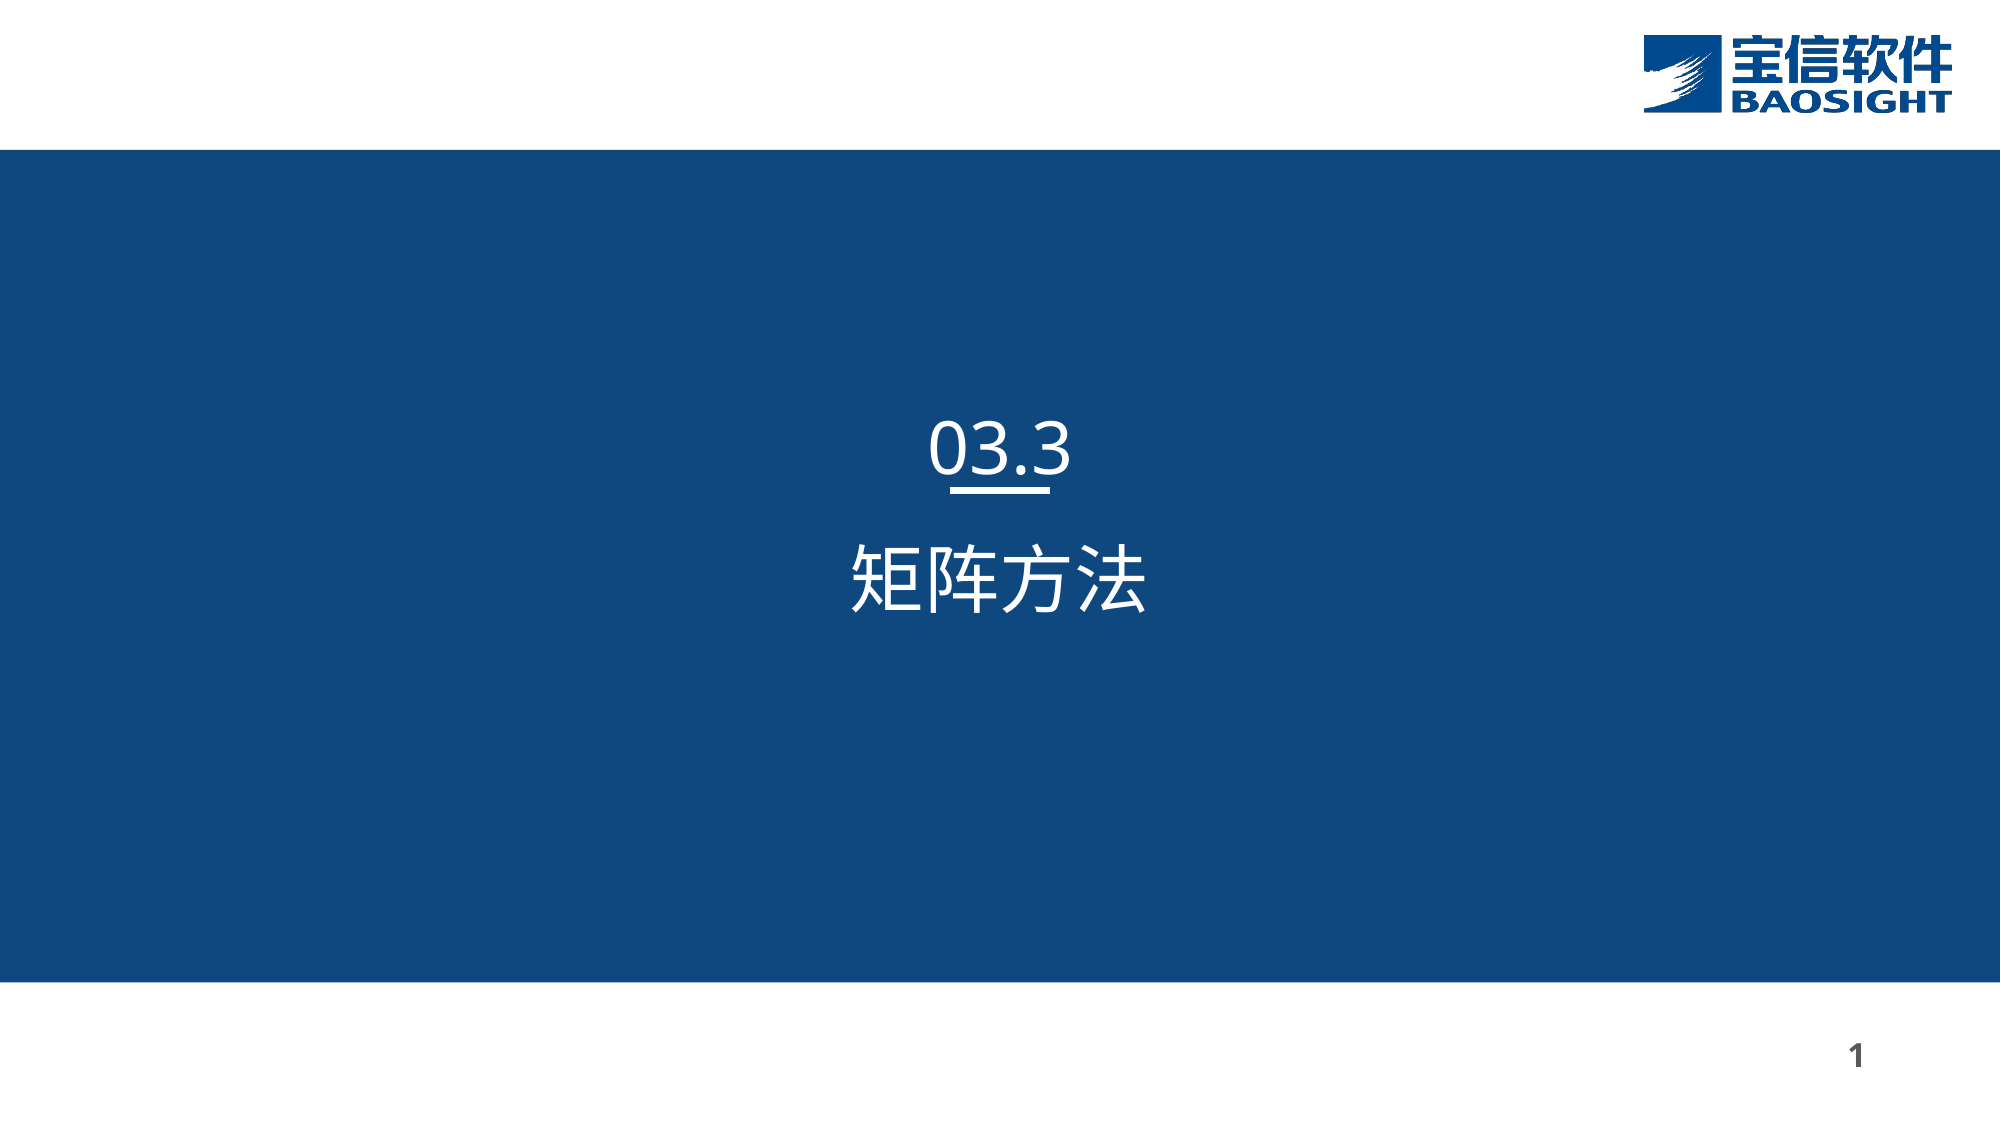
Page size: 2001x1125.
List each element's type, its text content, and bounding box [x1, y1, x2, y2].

list 03.3 [388, 401, 1612, 491]
title 矩阵方法 [410, 524, 1590, 635]
text_box [0, 149, 2000, 983]
picture [1644, 35, 1952, 113]
